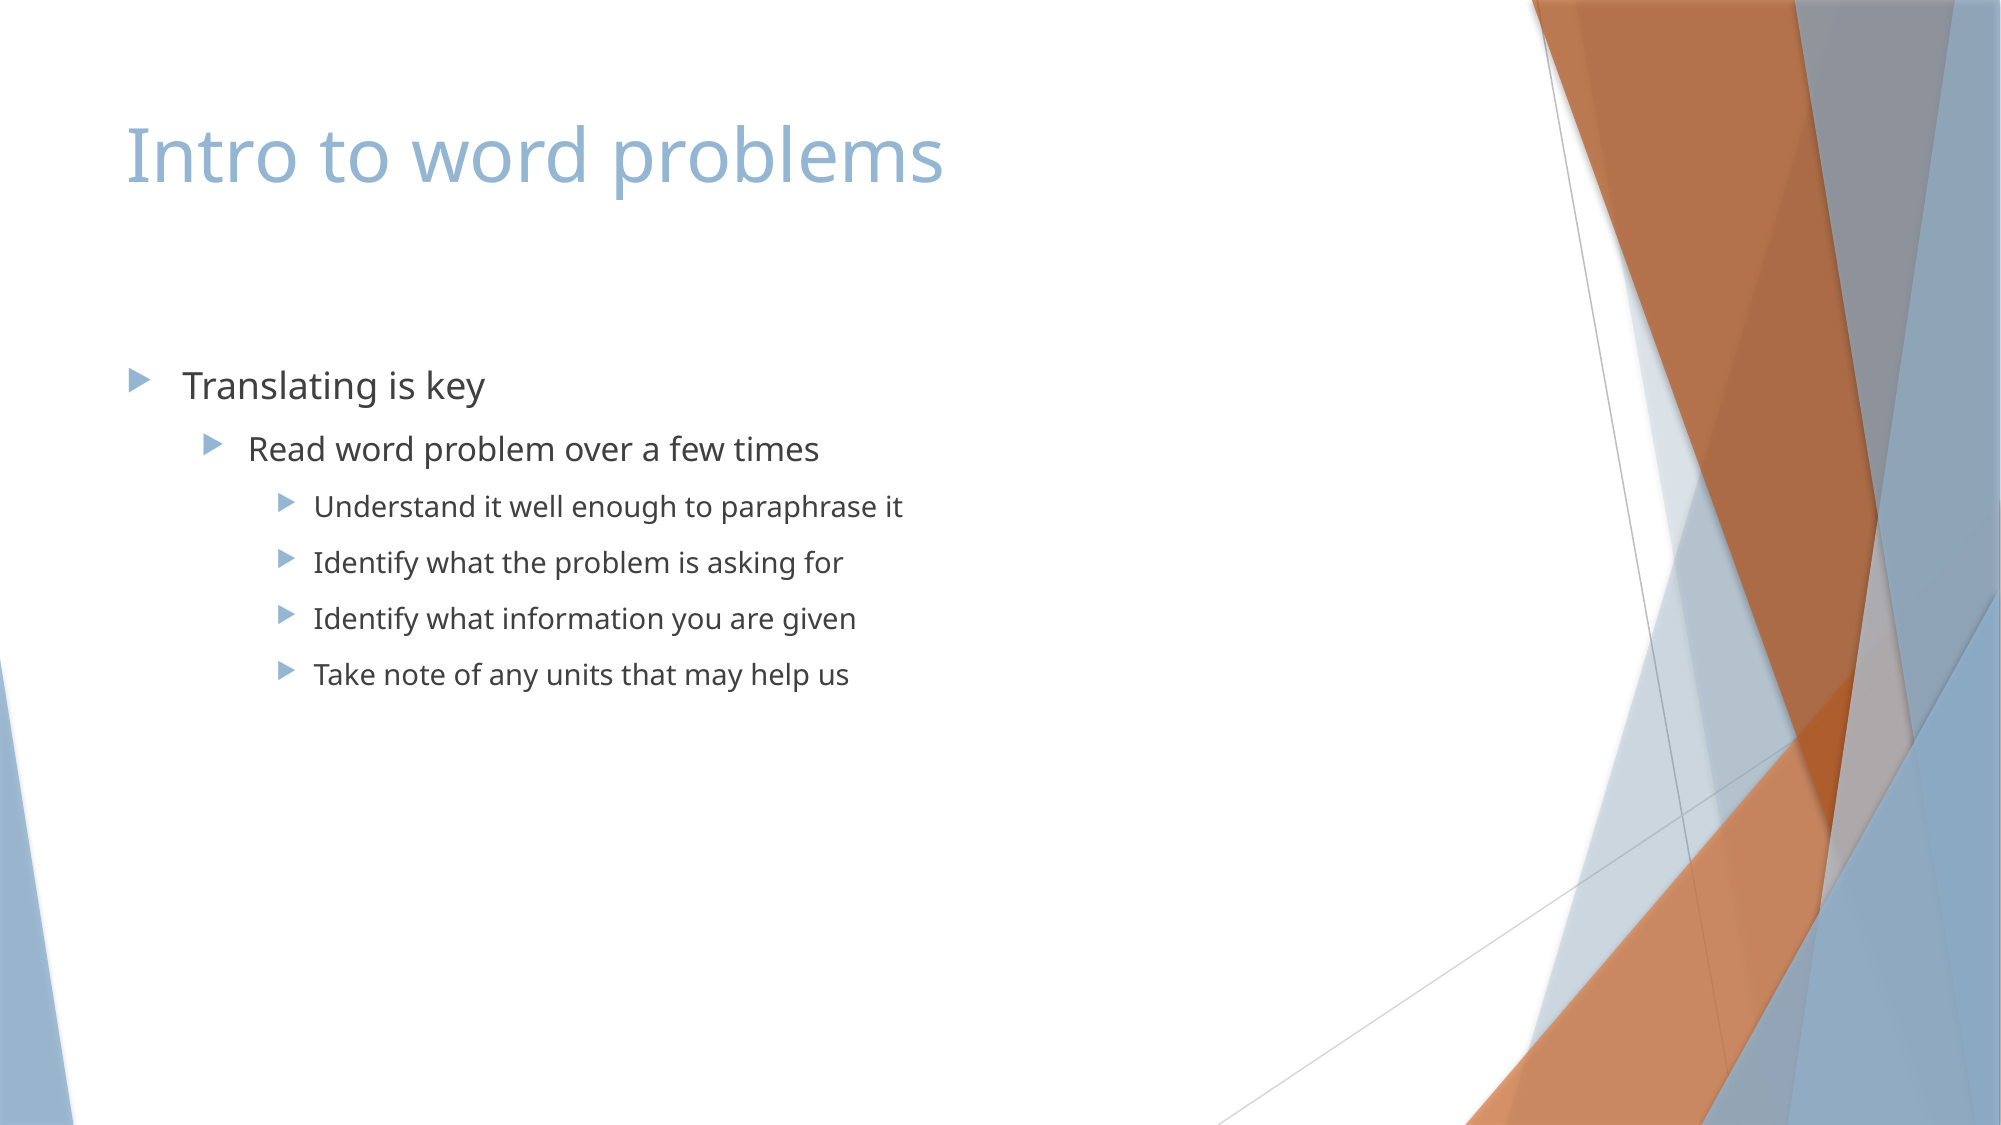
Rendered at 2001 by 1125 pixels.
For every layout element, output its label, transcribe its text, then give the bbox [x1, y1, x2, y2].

list Translating is key Read word problem over a few times Understand it well enough to paraphrase it Identify what the problem is asking for Identify what information you are given Take note of any units that may help us [111, 354, 1522, 1034]
title Intro to word problems [111, 99, 1522, 317]
